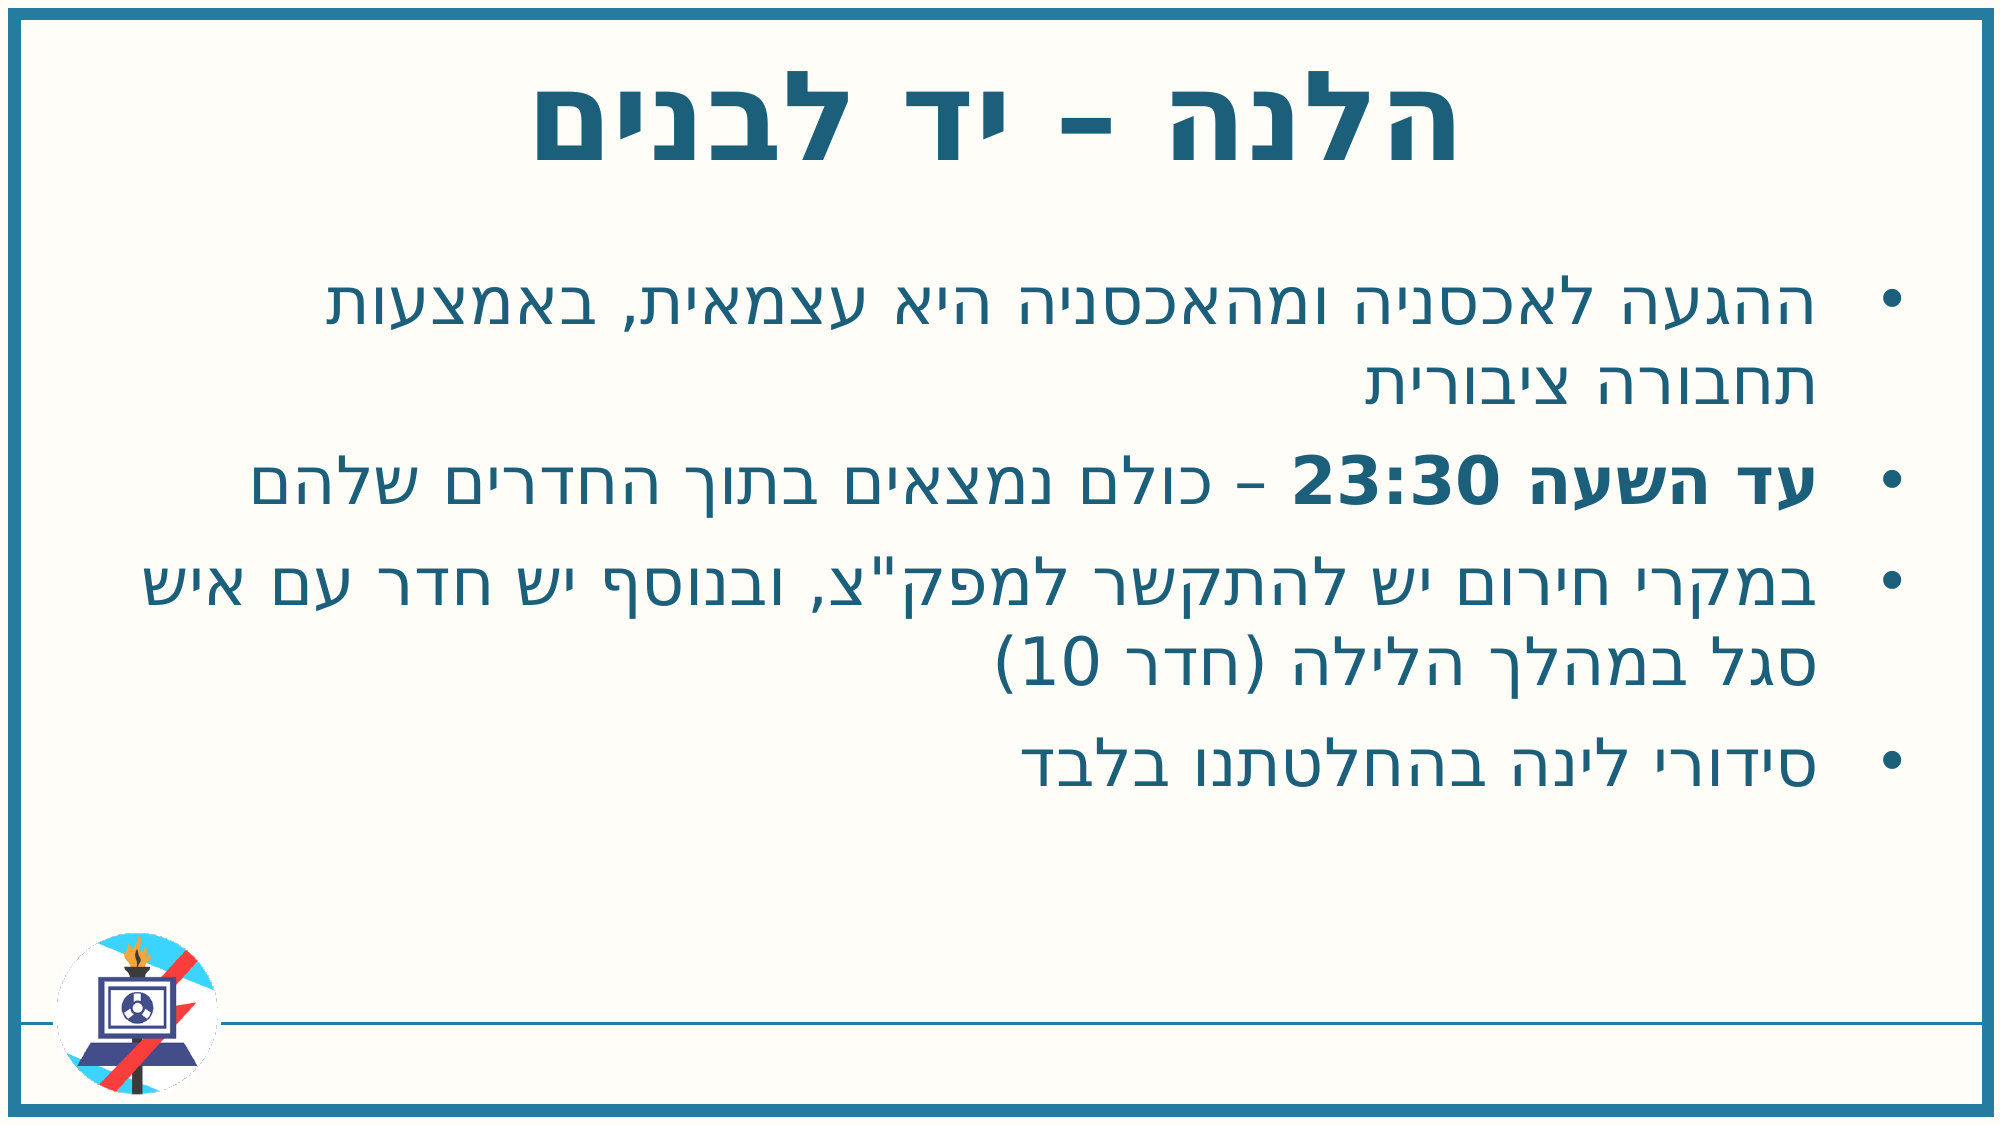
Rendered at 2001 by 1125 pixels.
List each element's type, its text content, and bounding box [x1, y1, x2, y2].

list הלנה – יד לבנים [133, 45, 1859, 234]
list ​מגיעים לבסיס בכל בוקר גם אם לא מרגישים בטוב, לא מחליטים על דעת עצמכם להישאר באכסניה או בבית.​ לא מרגישים טוב בסופ"ש – ניתן ללכת לרופא. יש ליידע את המפק"צ לפני התור ולאחריו. יום מחלה = גימלים​ יום גימל הוא פקודה לכל דבר – עליכם להישאר בבית במשך כל חופשת המחלה​ פטורים רפואיים חלים עד סוף הקורס ​ [52, 928, 222, 1098]
list ההגעה לאכסניה ומהאכסניה היא עצמאית, באמצעות תחבורה ציבורית עד השעה 23:30 – כולם נמצאים בתוך החדרים שלהם במקרי חירום יש להתקשר למפק"צ, ובנוסף יש חדר עם איש סגל במהלך הלילה (חדר 10) סידורי לינה בהחלטתנו בלבד [73, 250, 1919, 875]
